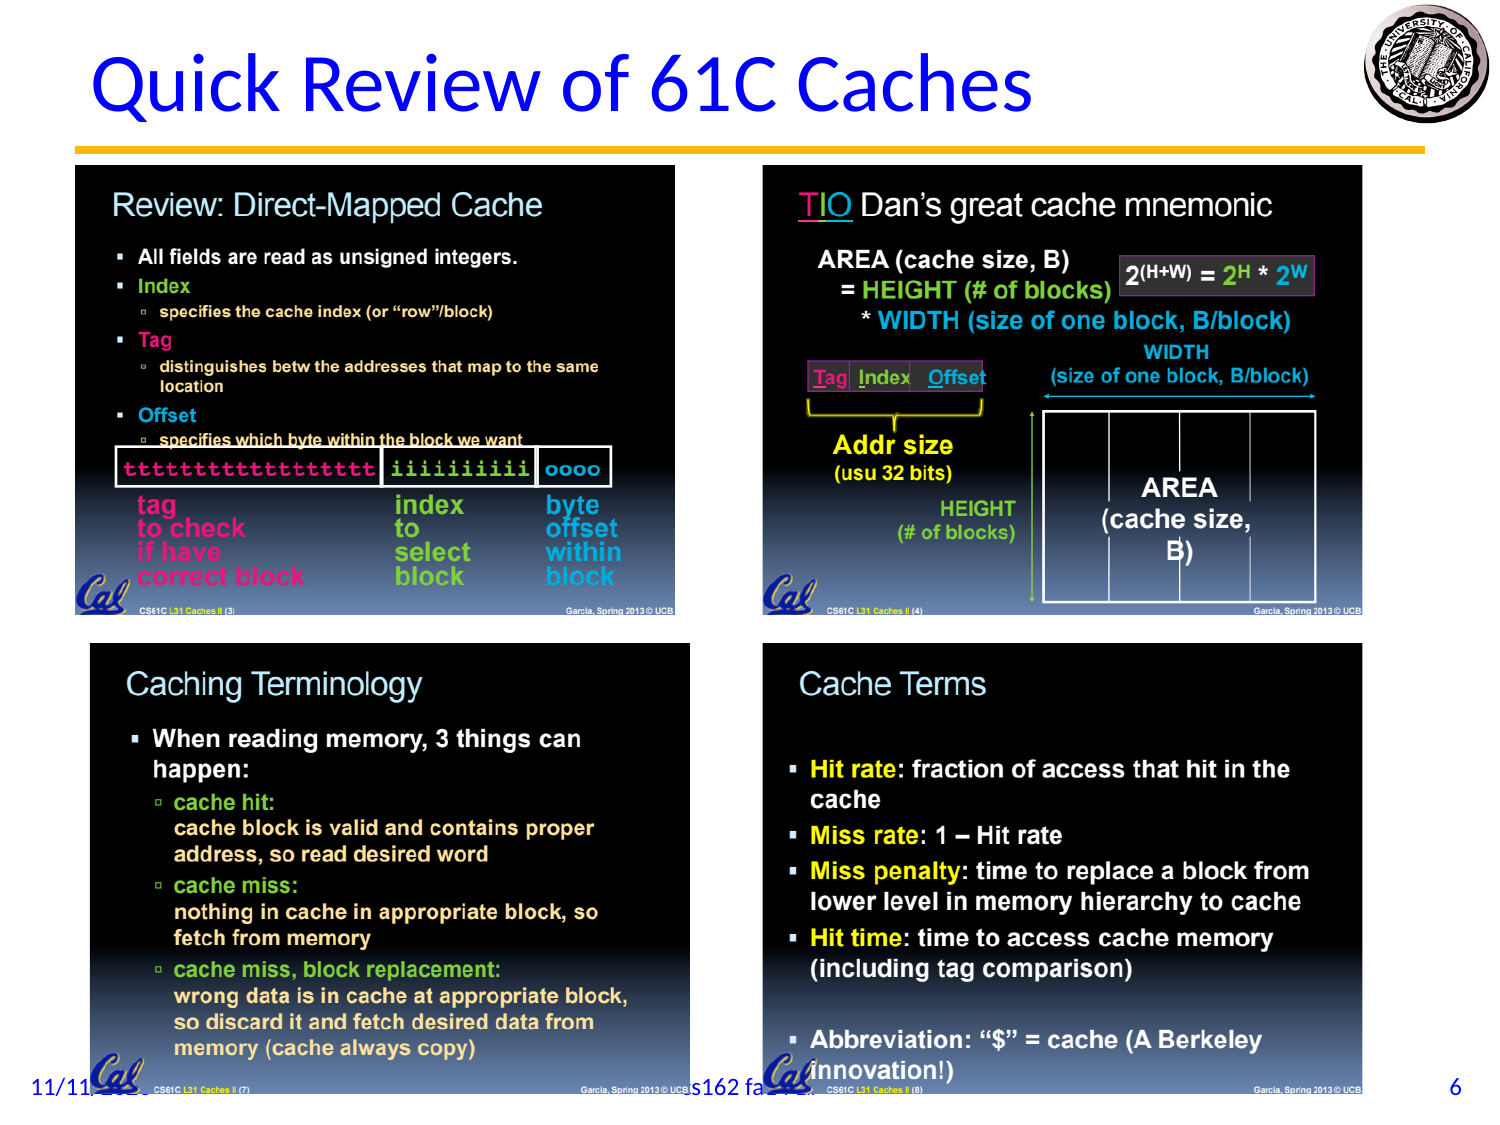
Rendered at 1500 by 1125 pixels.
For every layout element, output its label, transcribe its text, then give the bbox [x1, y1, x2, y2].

picture [89, 643, 691, 1095]
picture [74, 164, 676, 616]
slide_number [15, 1055, 366, 1115]
picture [762, 643, 1363, 1095]
picture [762, 164, 1363, 616]
title Quick Review of 61C Caches [75, 6, 1425, 150]
slide_number 6 [1127, 1055, 1478, 1115]
picture [1350, 0, 1500, 127]
footer cs162 fa14 L# [512, 1055, 988, 1115]
